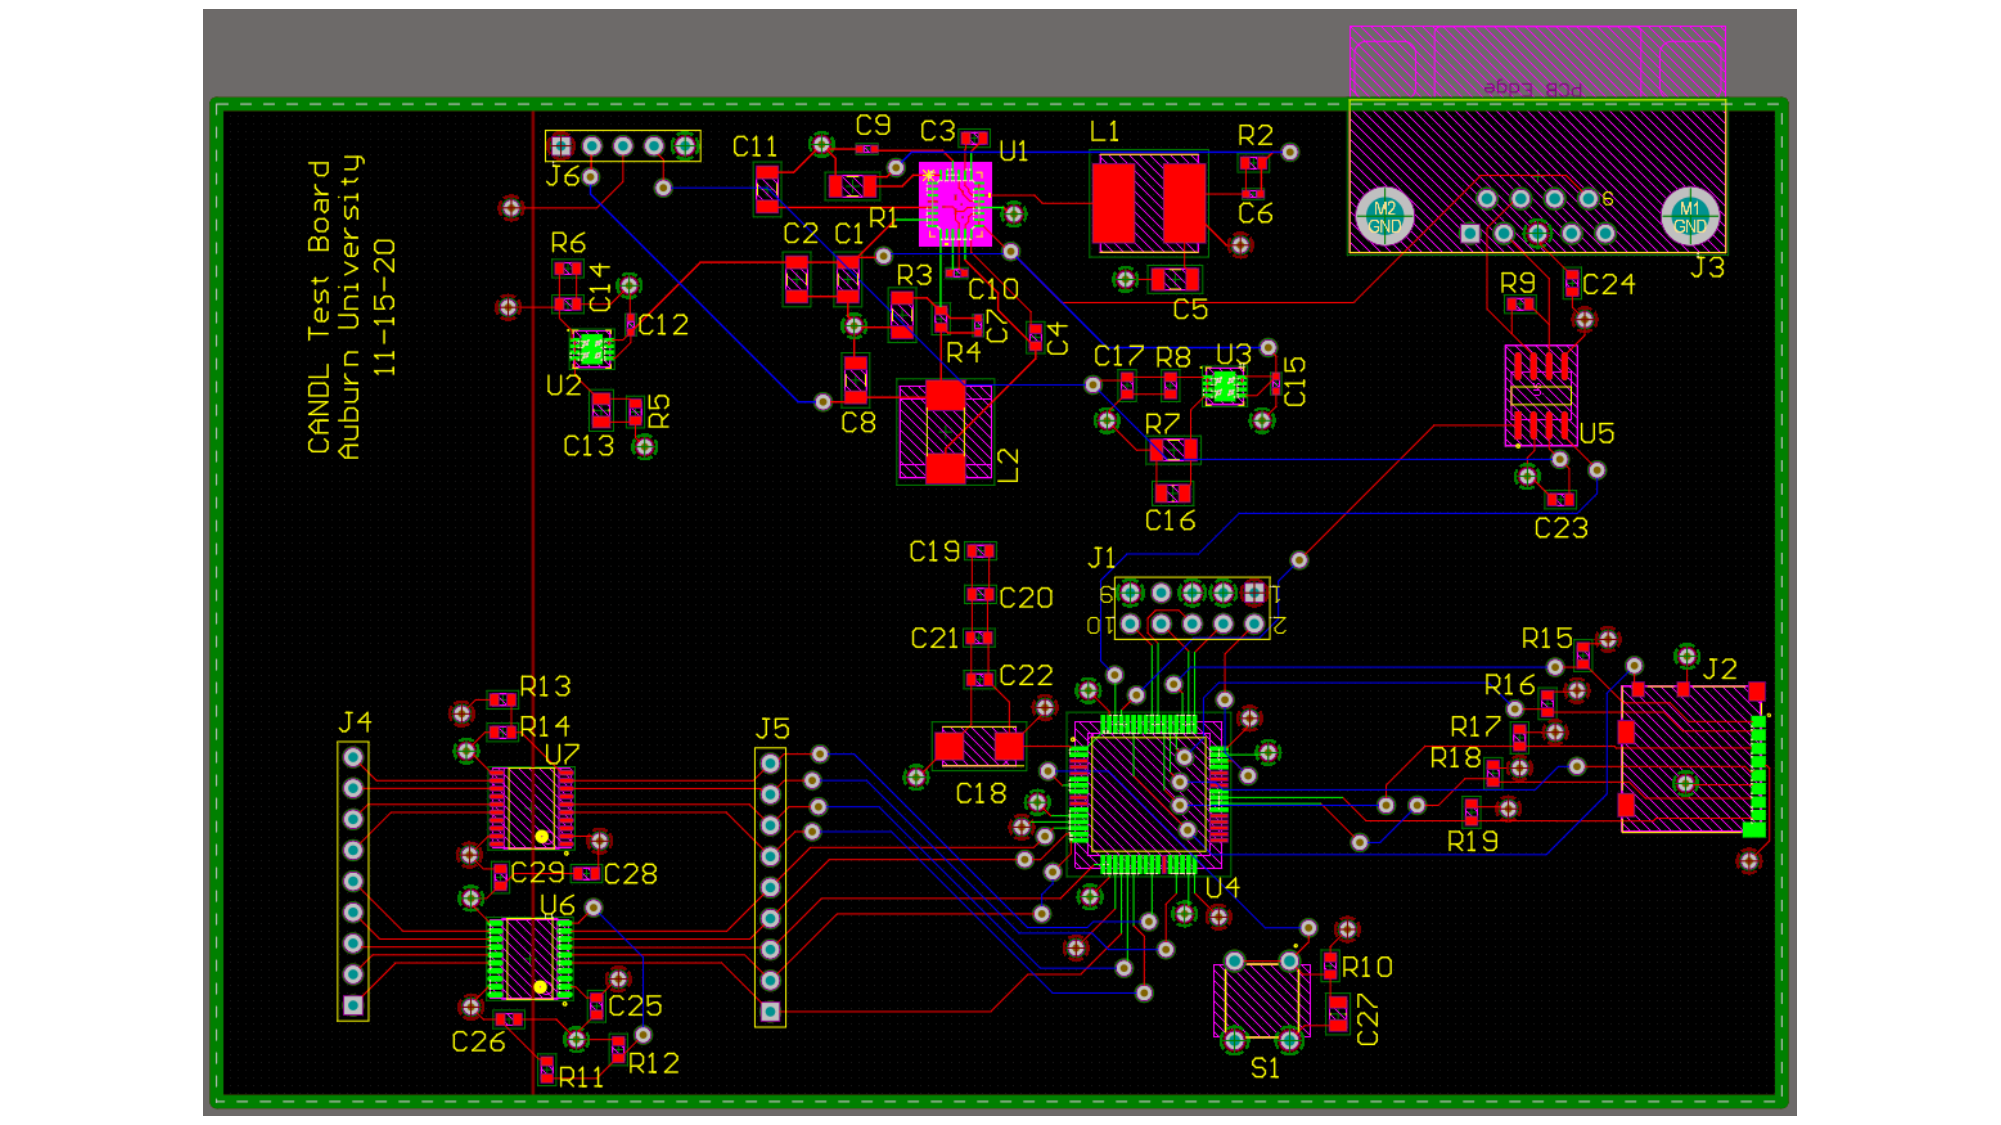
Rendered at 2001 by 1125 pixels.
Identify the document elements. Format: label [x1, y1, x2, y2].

picture [203, 9, 1797, 1116]
